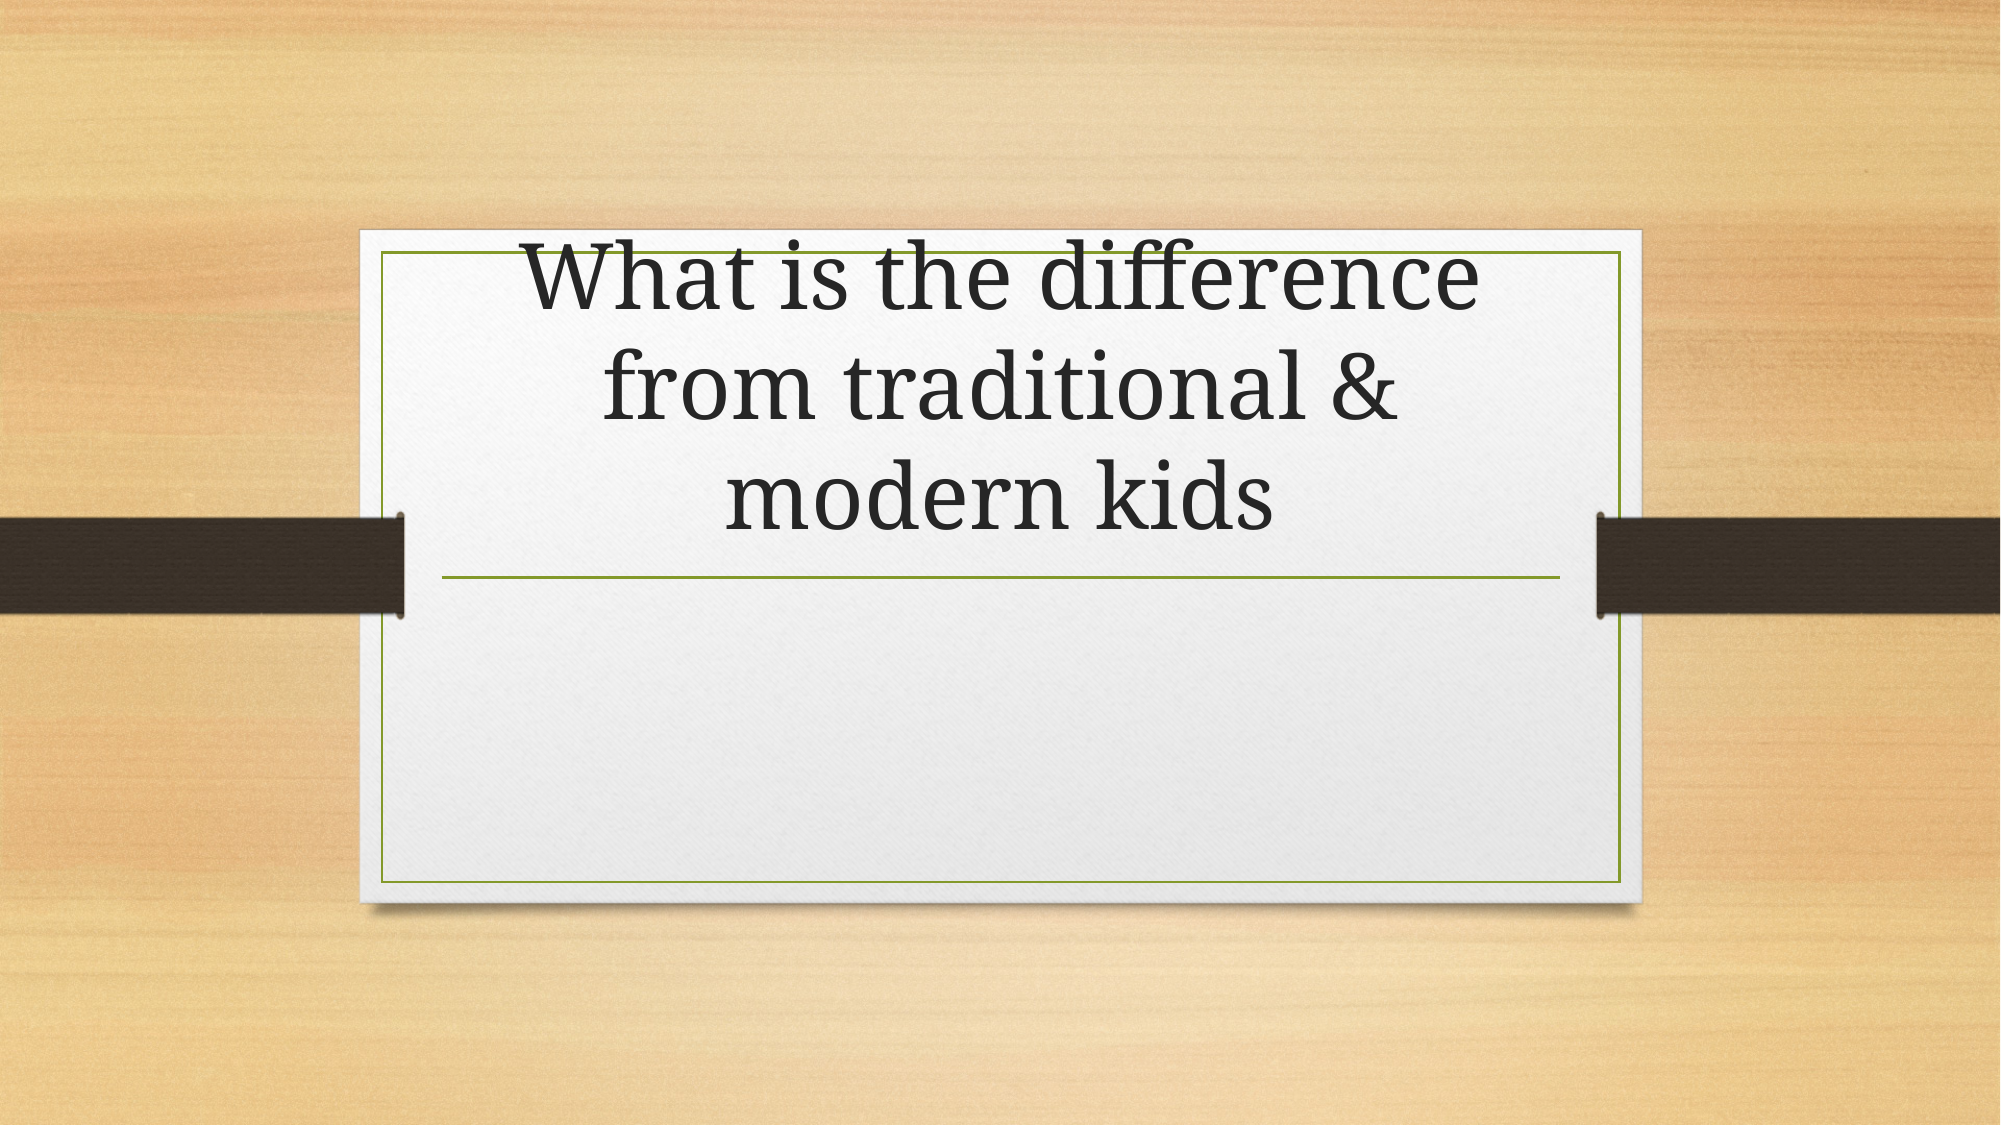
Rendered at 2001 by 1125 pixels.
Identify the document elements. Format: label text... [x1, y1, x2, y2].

title What is the difference from traditional & modern kids [441, 306, 1560, 556]
picture [0, 0, 2001, 1125]
